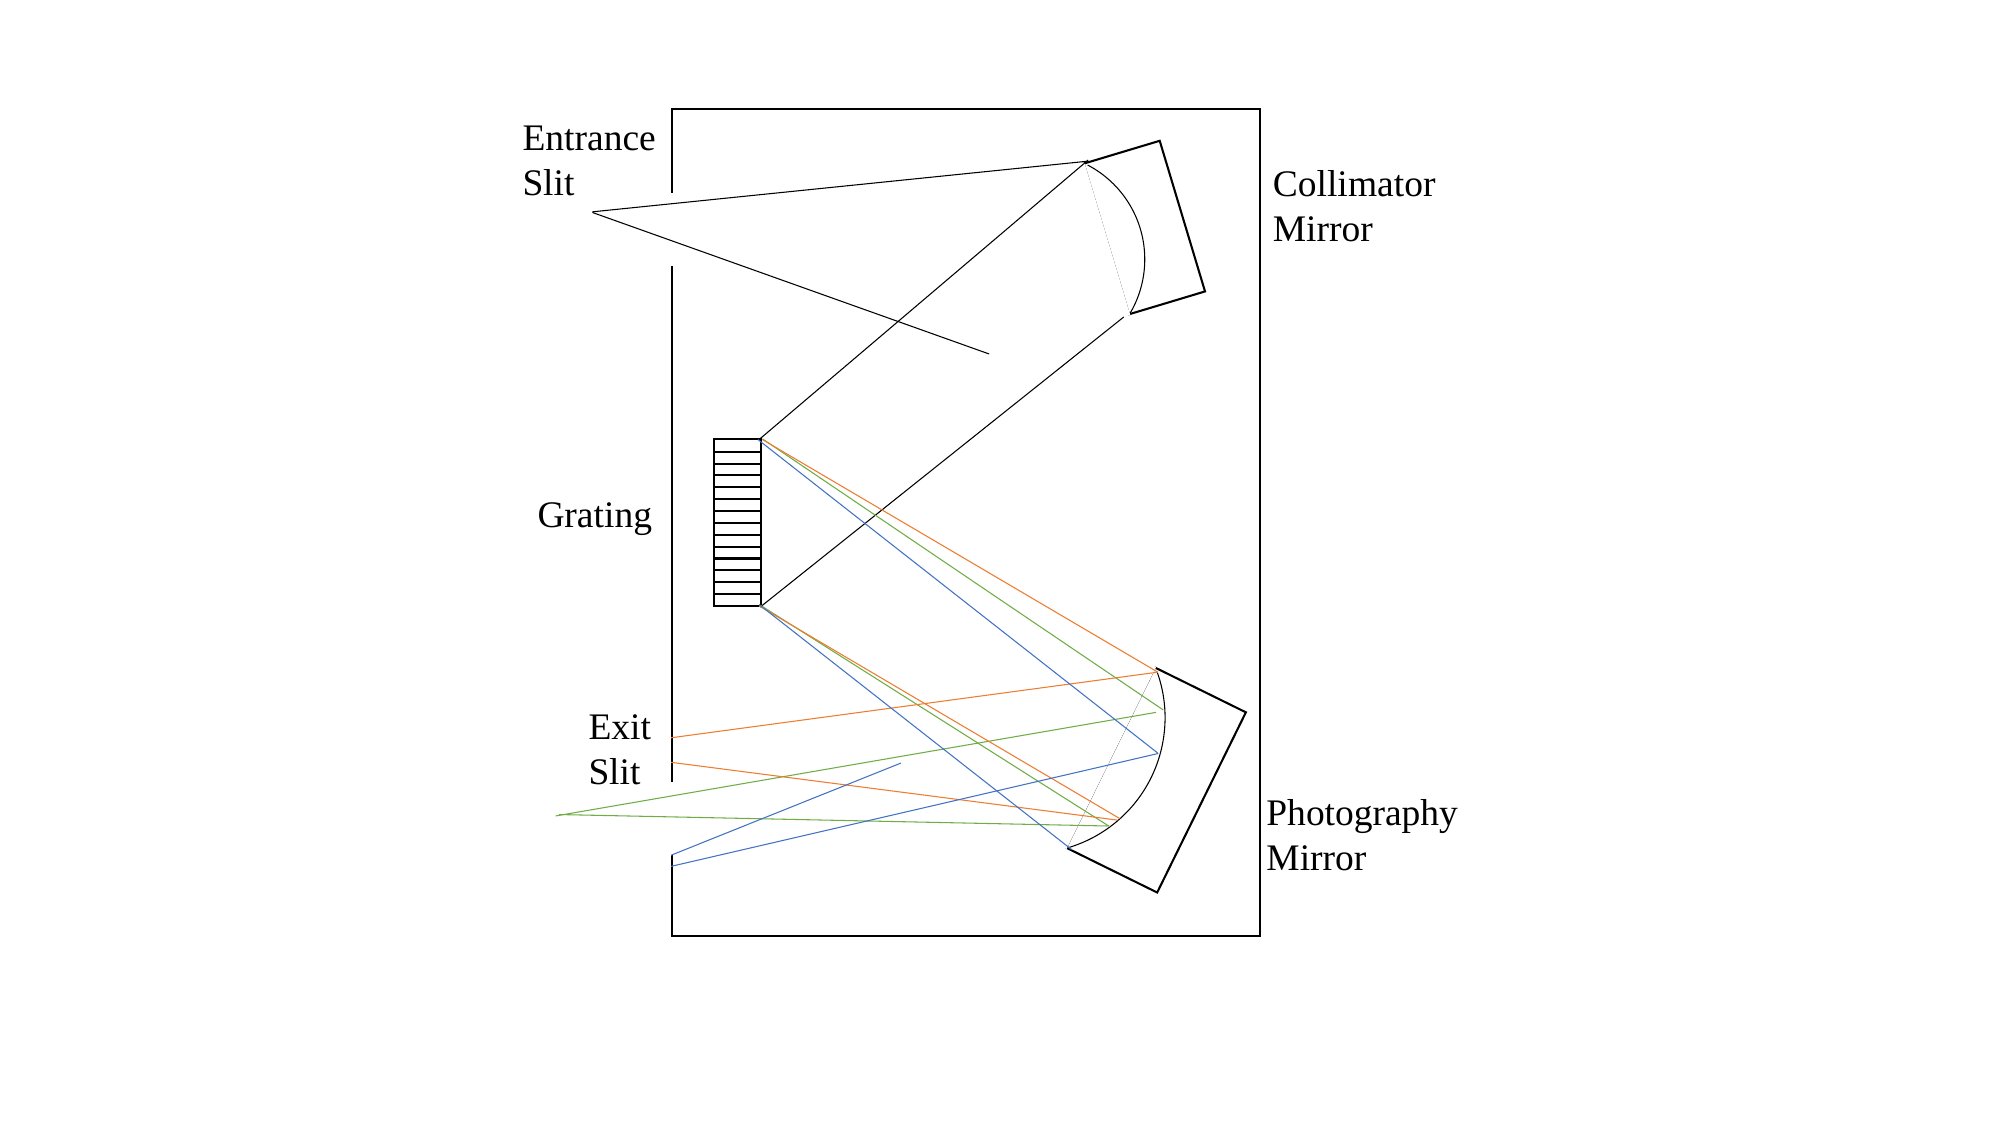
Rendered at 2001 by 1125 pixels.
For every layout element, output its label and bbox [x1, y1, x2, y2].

text_box [507, 105, 1493, 937]
